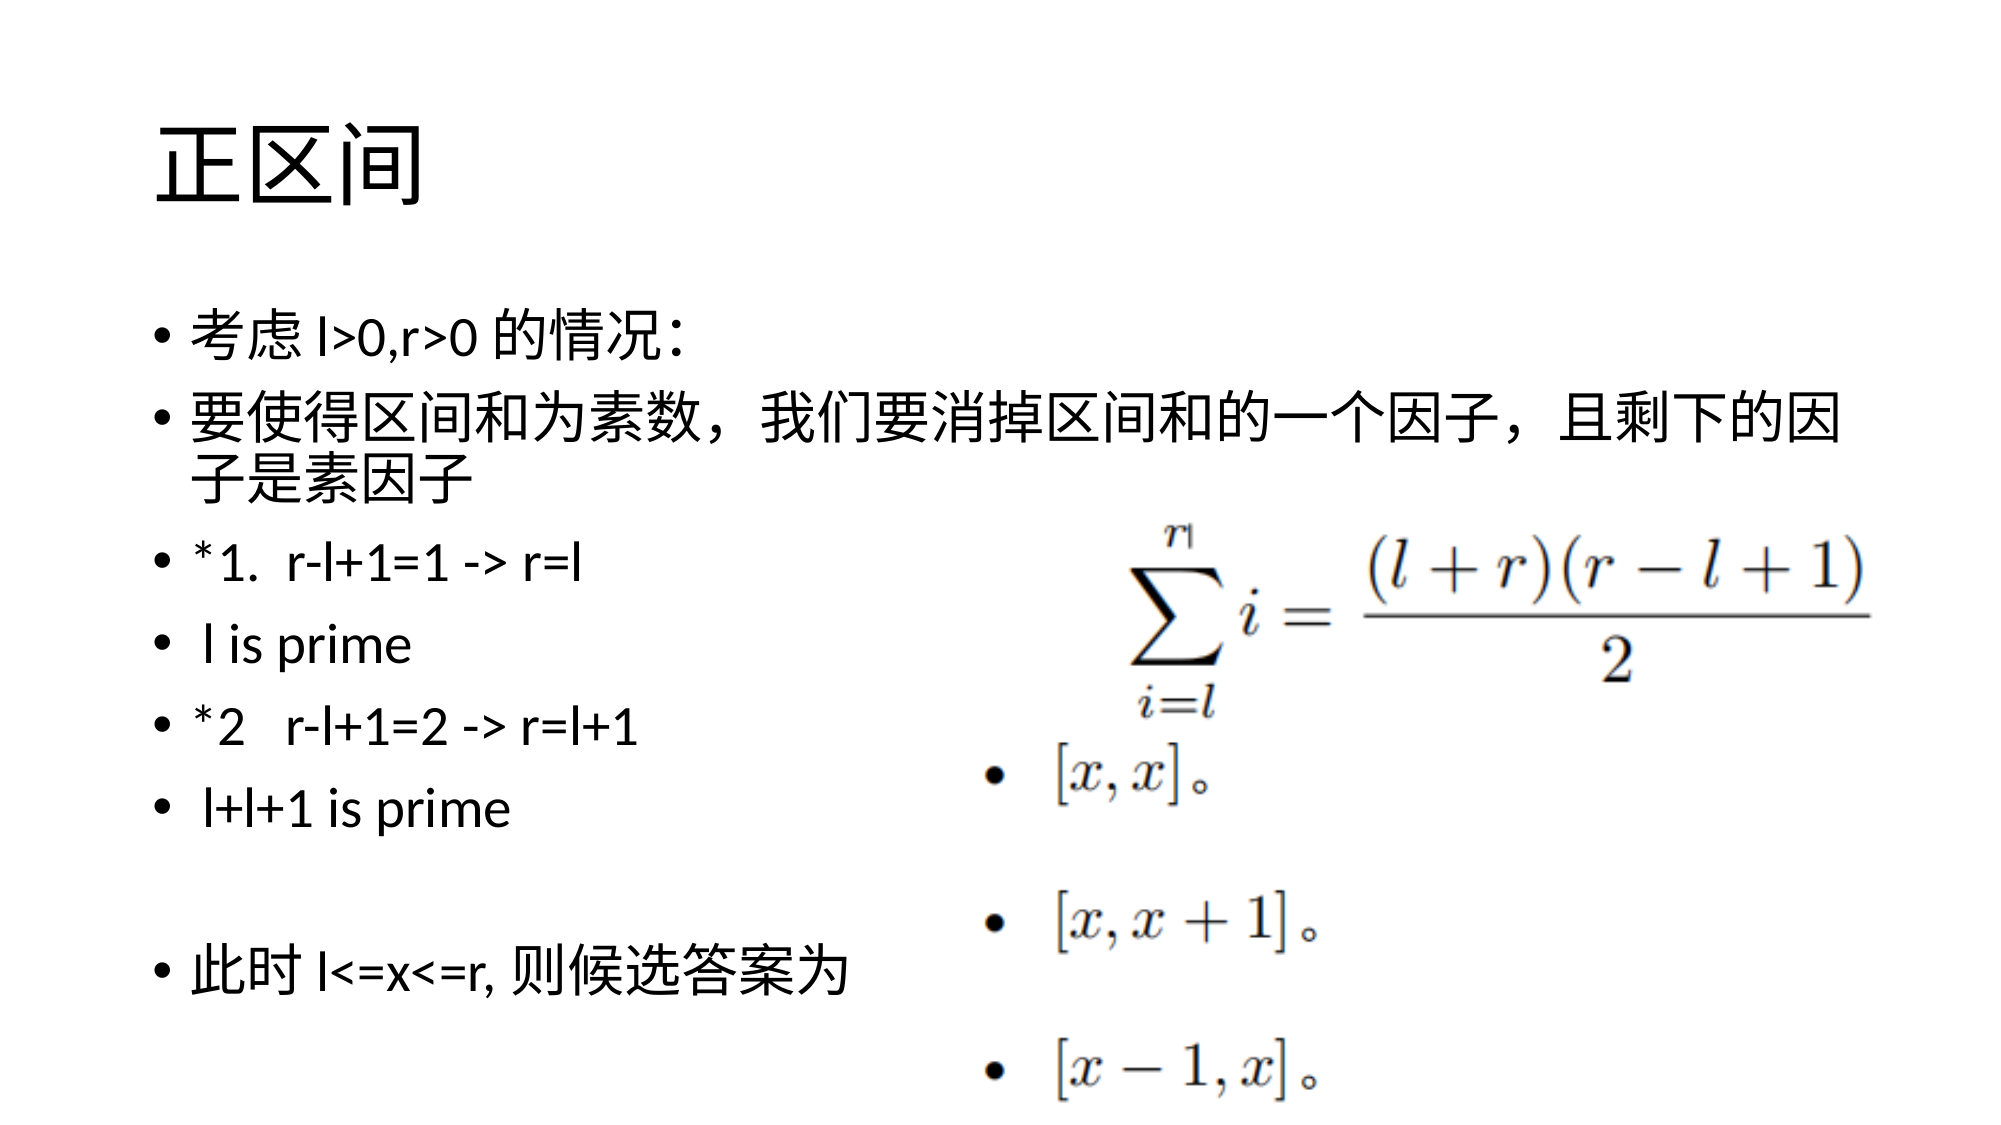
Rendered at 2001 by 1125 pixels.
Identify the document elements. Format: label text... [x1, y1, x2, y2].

picture [849, 488, 2000, 1125]
list 考虑l>0,r>0的情况： 要使得区间和为素数，我们要消掉区间和的一个因子，且剩下的因子是素因子 *1. r-l+1=1 -> r=l l is prime *2 r-l+1=2 -> r=l+1 l+l+1 is prime 此时l<=x<=r,则候选答案为 [137, 299, 1863, 1014]
title 正区间 [137, 59, 1863, 278]
